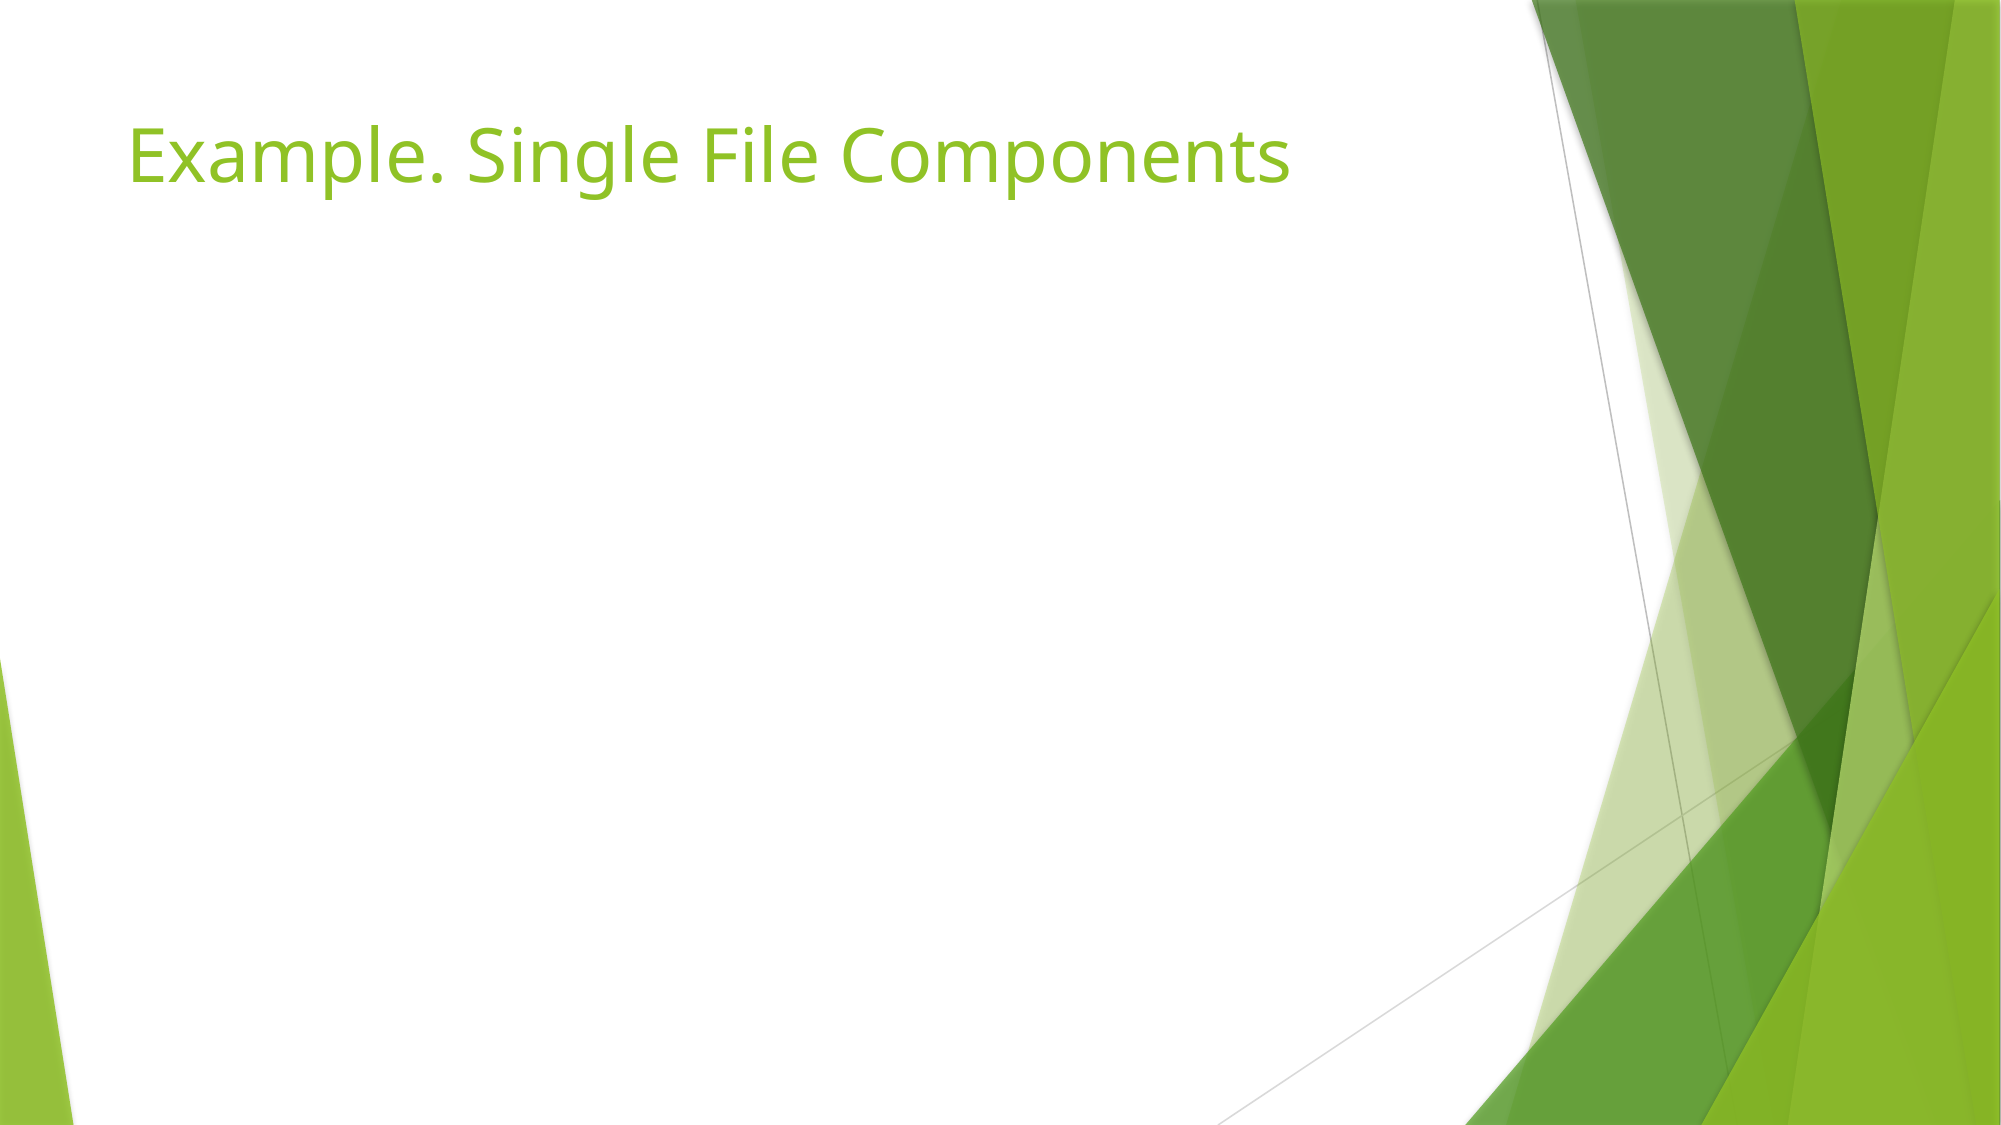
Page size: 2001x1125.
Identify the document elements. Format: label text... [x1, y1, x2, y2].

title Example. Single File Components [111, 99, 1522, 317]
